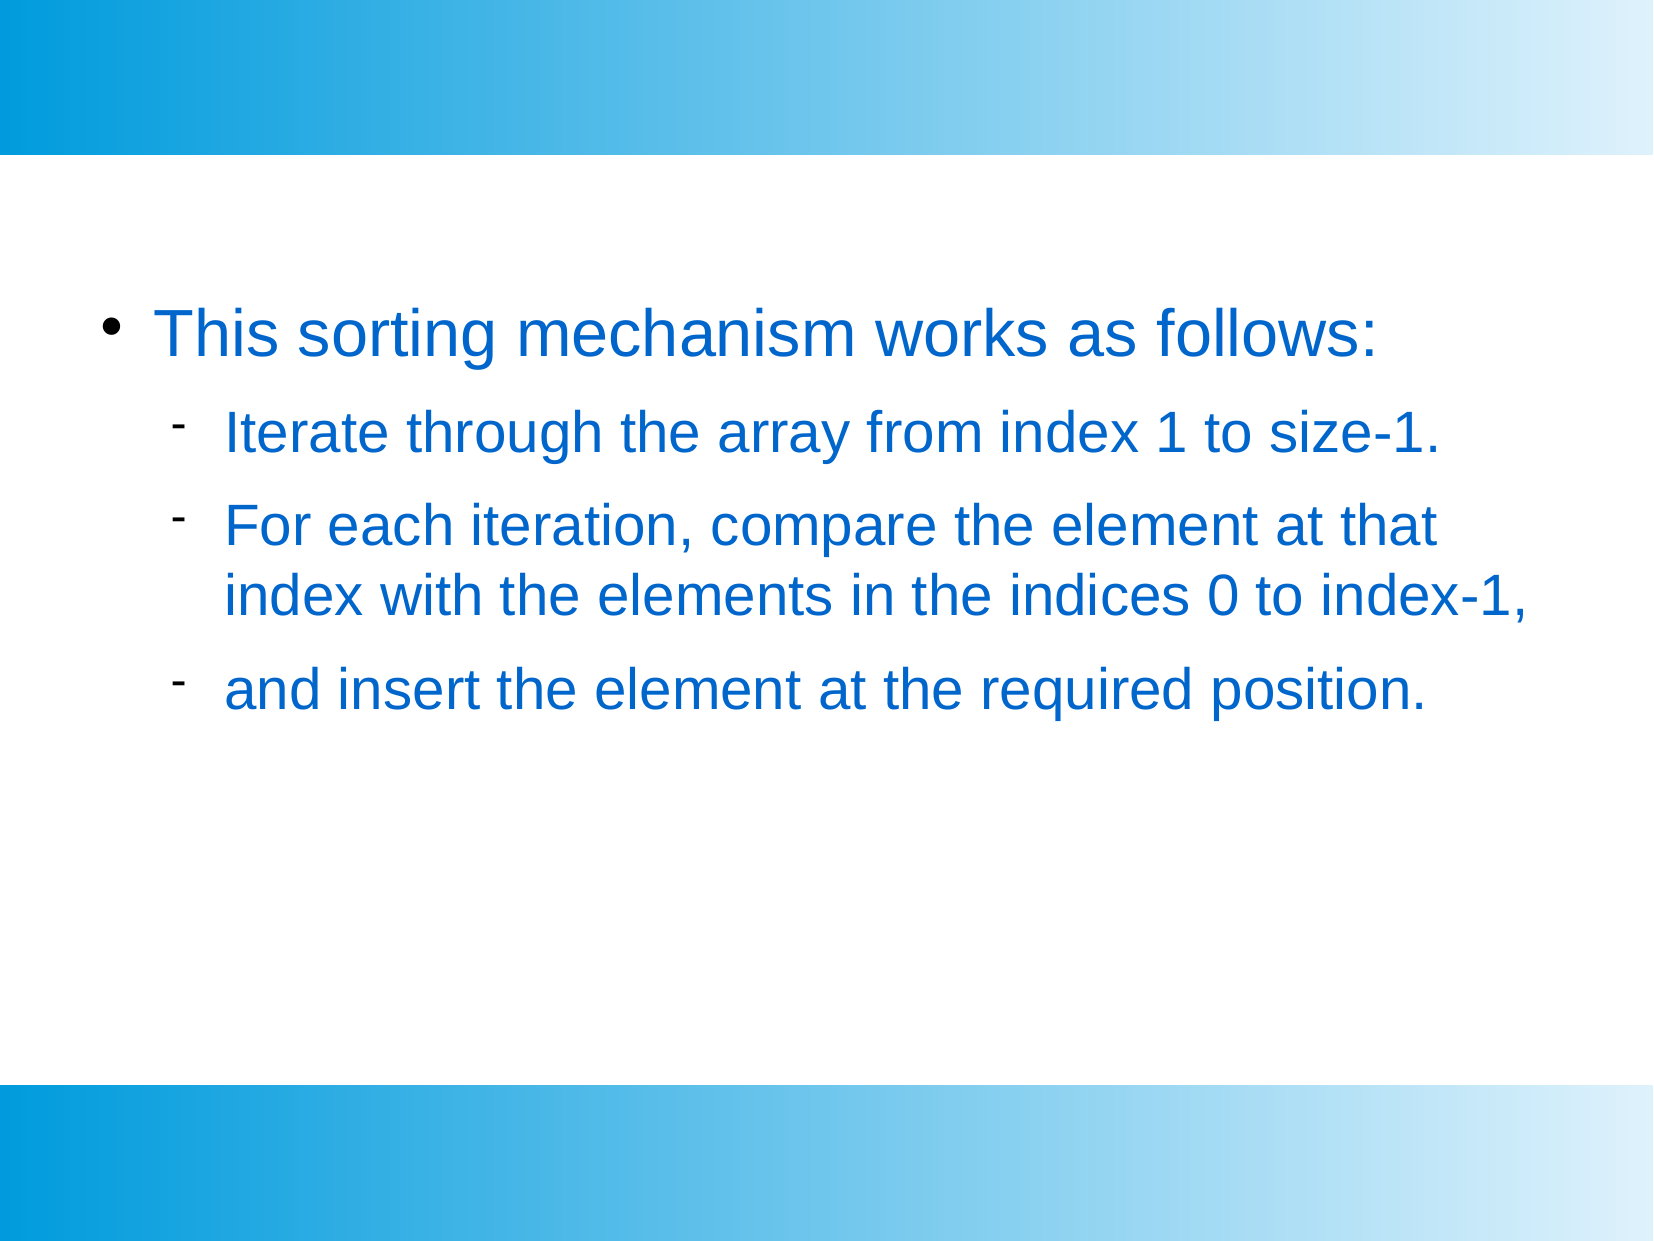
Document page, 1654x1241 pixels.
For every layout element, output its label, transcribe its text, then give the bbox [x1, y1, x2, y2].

text_box This sorting mechanism works as follows: Iterate through the array from index 1 to size-1. For each iteration, compare the element at that index with the elements in the indices 0 to index-1, and insert the element at the required position. [82, 290, 1571, 1010]
text_box [82, 49, 1571, 154]
